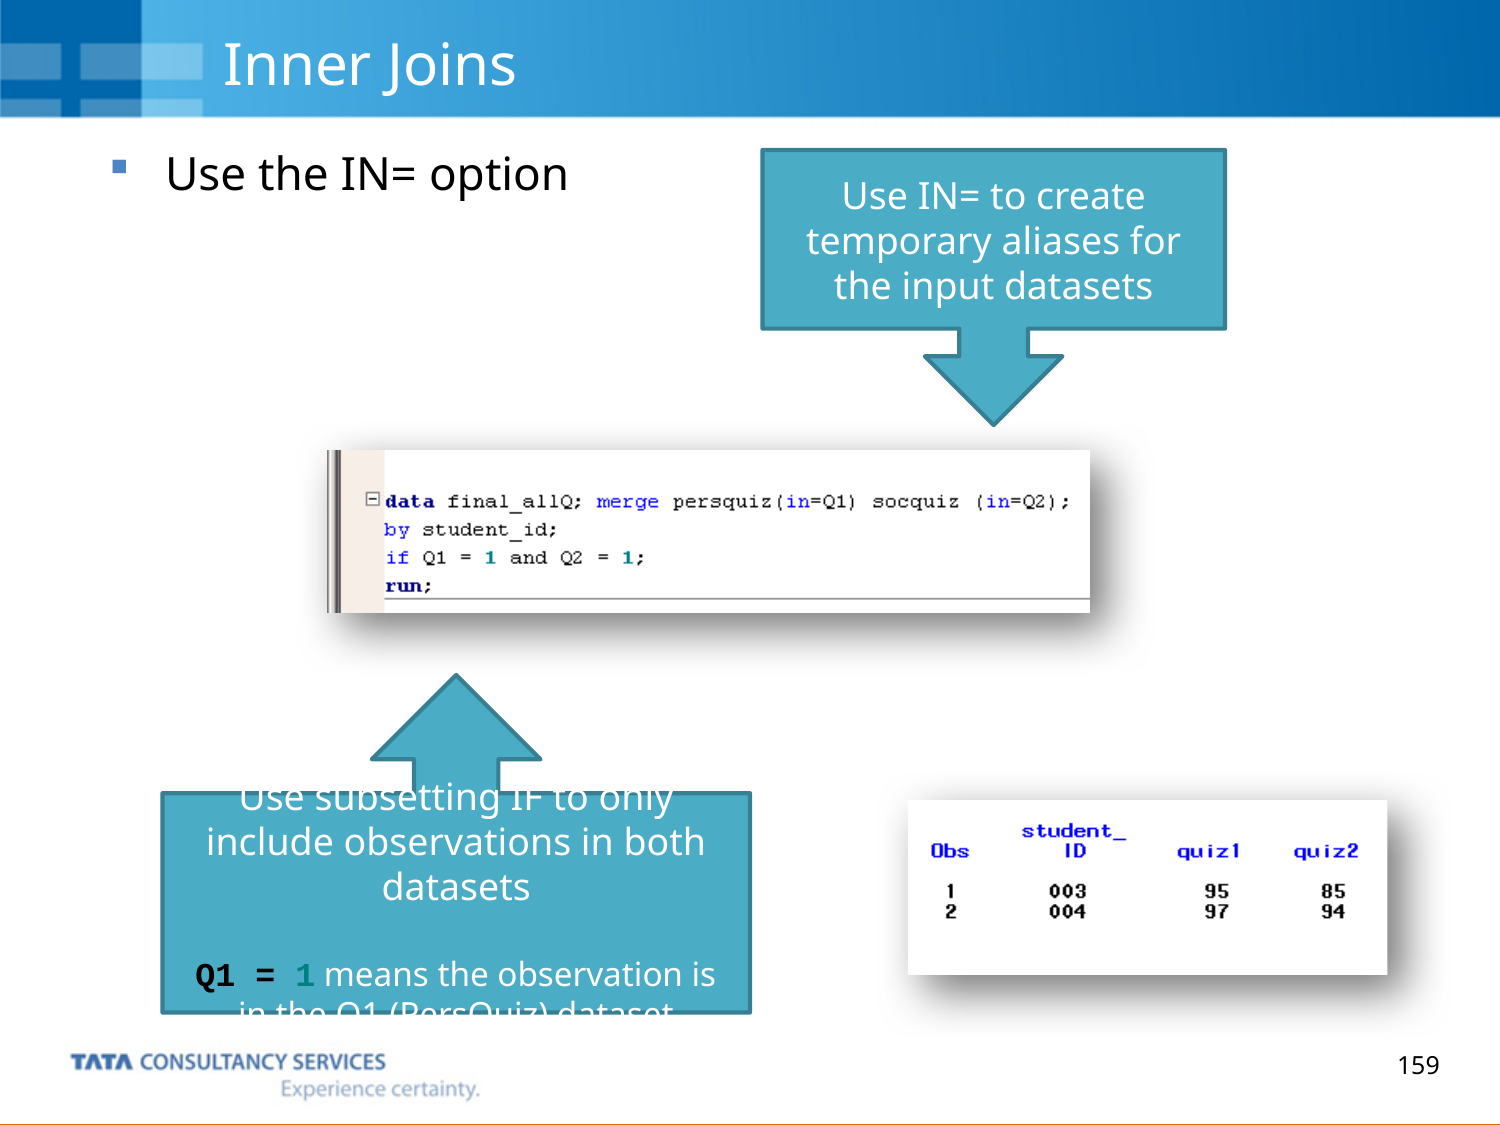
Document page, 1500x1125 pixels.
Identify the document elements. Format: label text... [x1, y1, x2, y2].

text_box Use IN= to create temporary aliases for the input datasets [760, 147, 1228, 428]
title Inner Joins [208, 18, 1461, 107]
text_box Use subsetting IF to only include observations in both datasets Q1 = 1 means the observation is in the Q1 (PersQuiz) dataset [160, 672, 753, 1015]
picture [0, 0, 1500, 1124]
list Use the IN= option [93, 137, 1432, 975]
